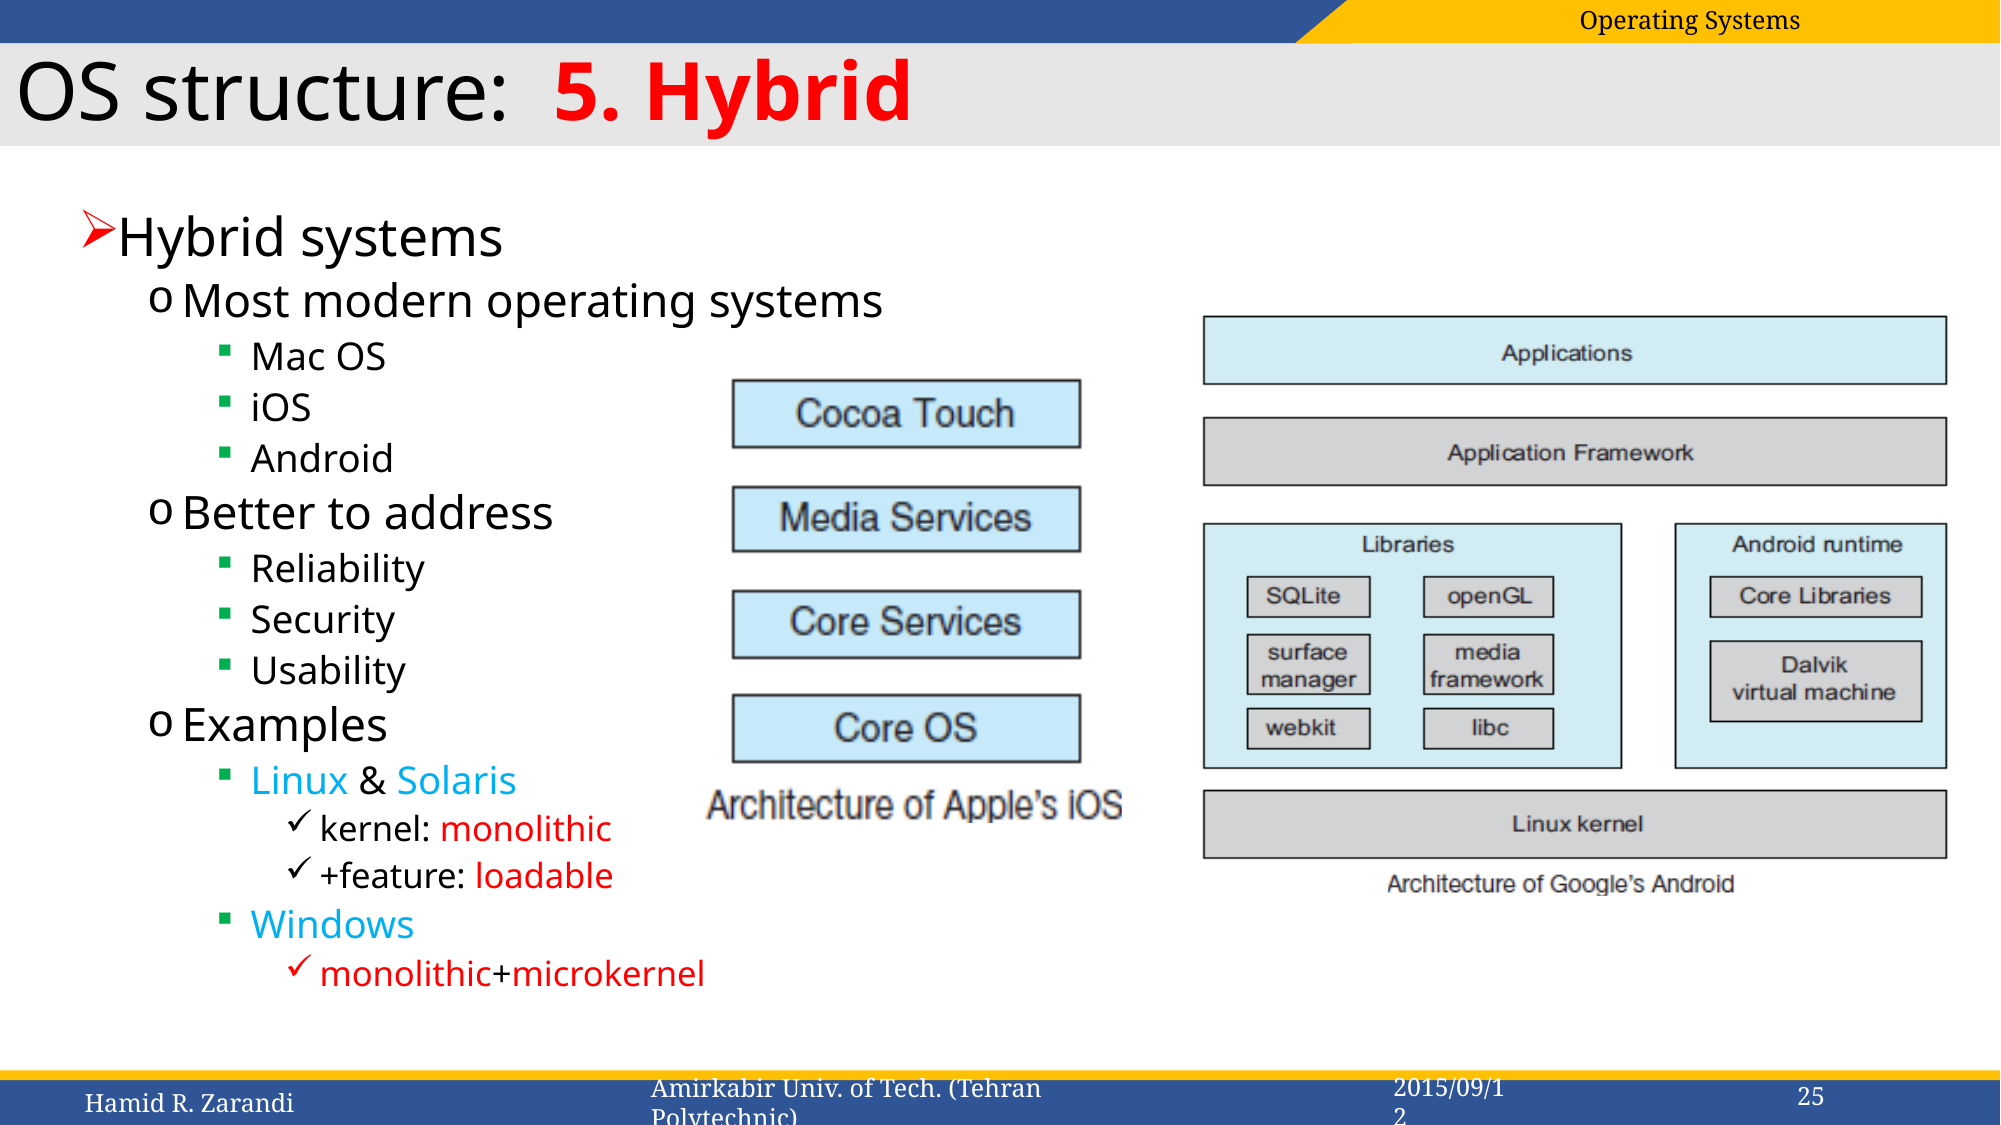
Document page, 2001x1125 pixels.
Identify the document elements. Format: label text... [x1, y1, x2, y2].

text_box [699, 356, 1122, 823]
list Hybrid systems Most modern operating systems Mac OS iOS Android Better to address Reliability Security Usability Examples Linux & Solaris kernel: monolithic +feature: loadable Windows monolithic+microkernel [63, 203, 1937, 1010]
title OS structure: 5. Hybrid [0, 43, 2000, 146]
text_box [1193, 308, 1957, 896]
